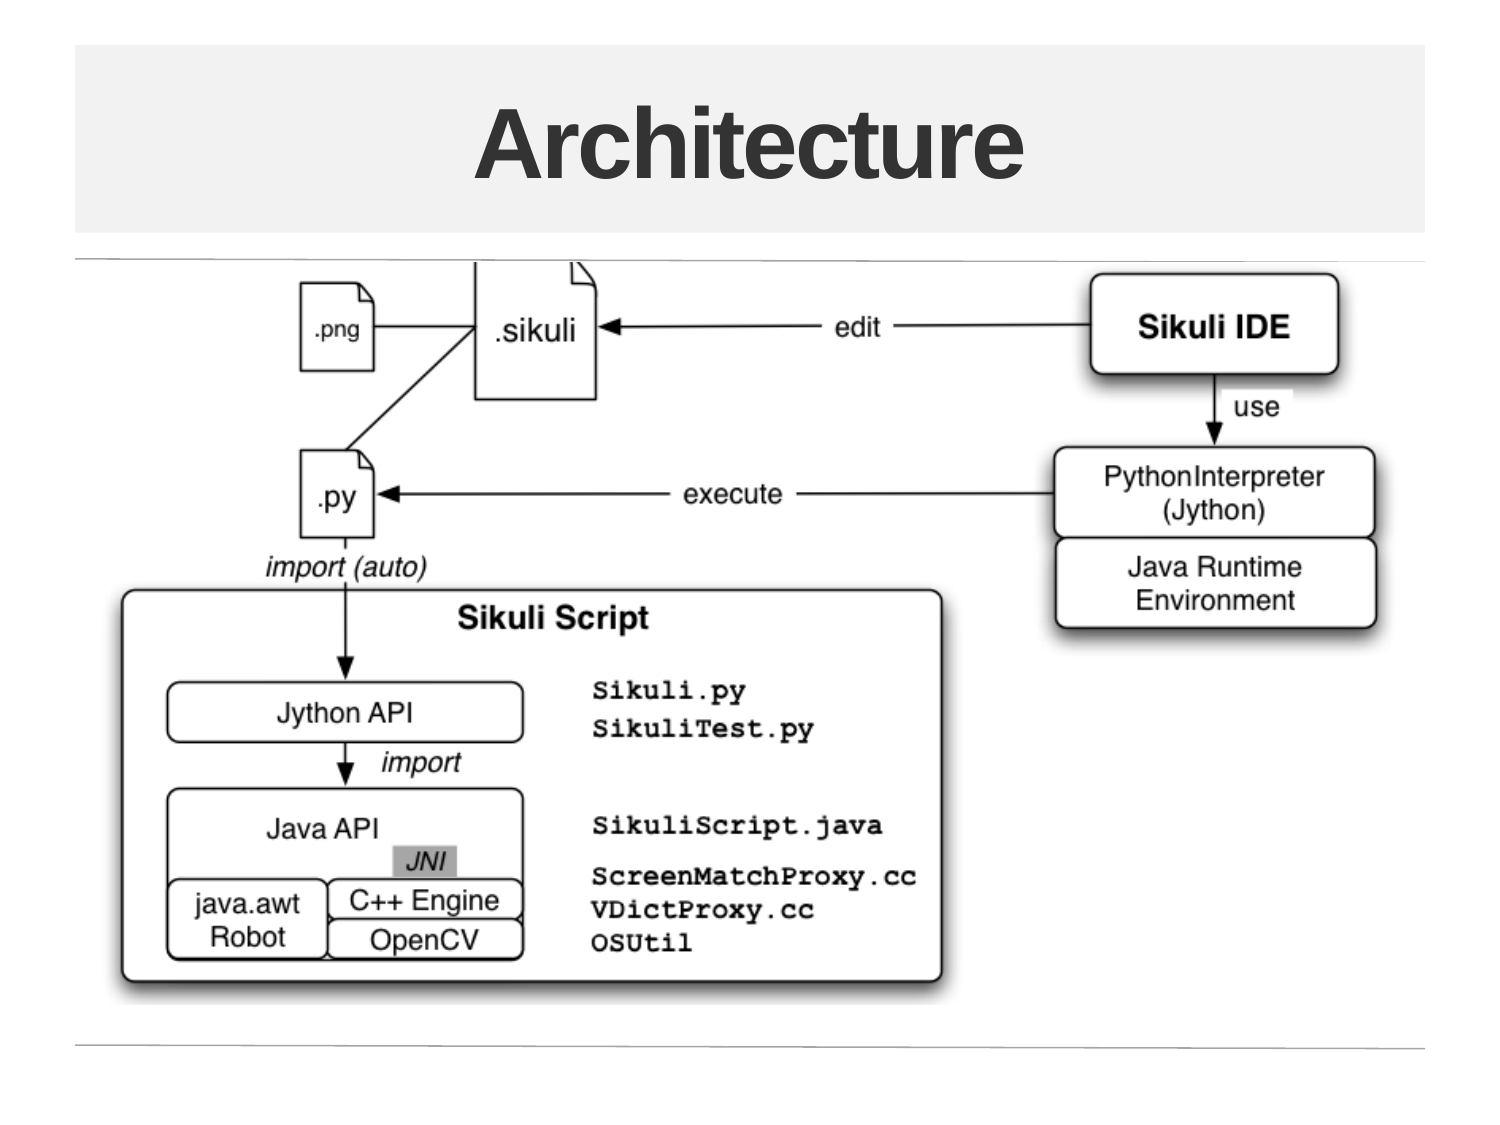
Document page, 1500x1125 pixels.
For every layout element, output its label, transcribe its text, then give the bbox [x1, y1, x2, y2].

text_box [74, 1044, 1426, 1049]
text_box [74, 258, 1426, 262]
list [74, 262, 1426, 1006]
title Architecture [75, 45, 1425, 233]
